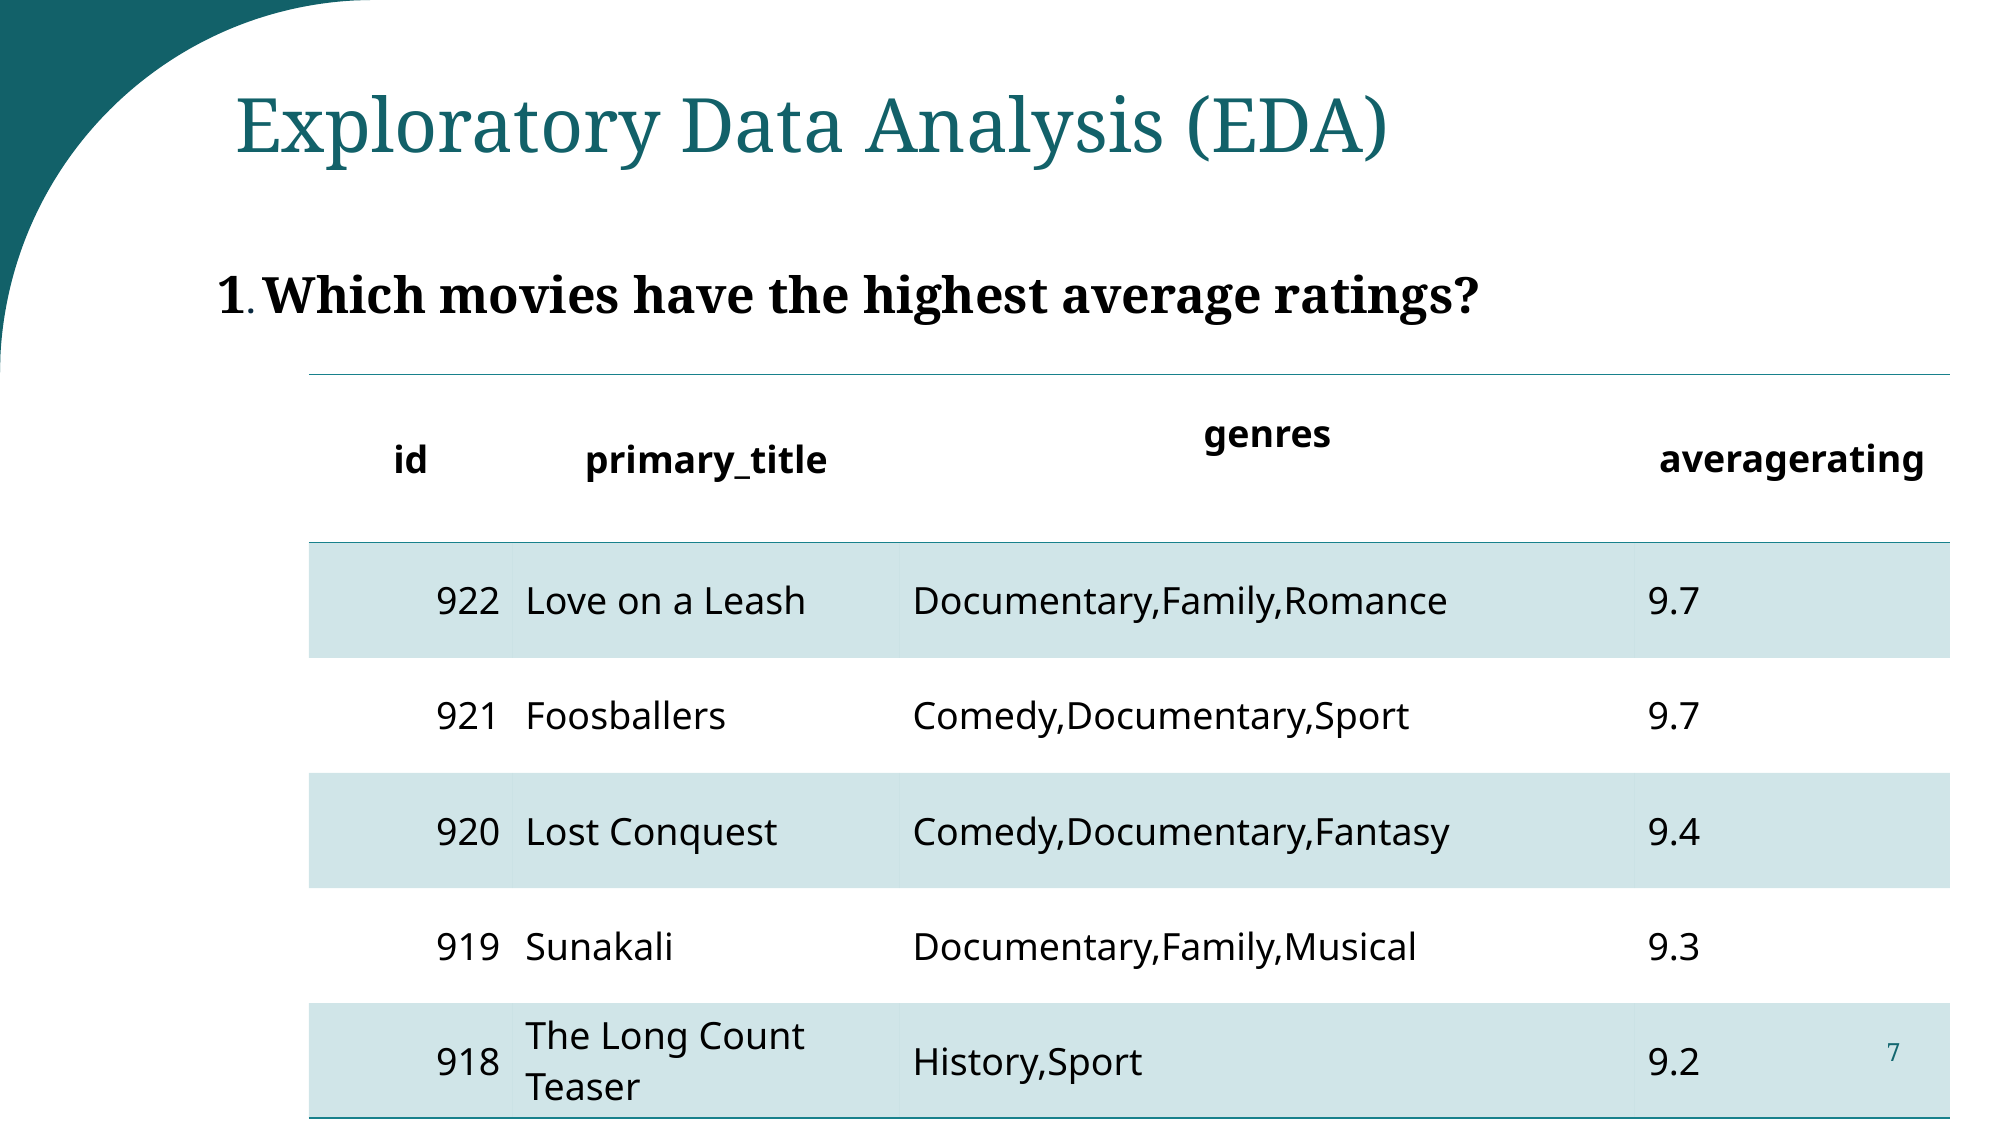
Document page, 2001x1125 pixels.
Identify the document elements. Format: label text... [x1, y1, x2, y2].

table_cell 9.2 [1635, 1003, 1950, 1117]
table_header id [309, 375, 513, 542]
list 1. Which movies have the highest average ratings?ratings? [202, 214, 1962, 375]
table_header averagerating [1635, 375, 1950, 542]
table_cell Documentary,Family,Musical [900, 888, 1635, 1003]
table_cell Documentary,Family,Romance [900, 543, 1635, 658]
table_cell Love on a Leash [513, 543, 900, 658]
table_cell 921 [309, 658, 513, 773]
table_cell 919 [309, 888, 513, 1003]
table_cell Comedy,Documentary,Fantasy [900, 773, 1635, 888]
table_cell Sunakali [513, 888, 900, 1003]
table_cell 920 [309, 773, 513, 888]
title Exploratory Data Analysis (EDA) [220, 56, 1894, 201]
table_cell 9.7 [1635, 543, 1950, 658]
table_header genres [900, 375, 1635, 542]
table_cell History,Sport [900, 1003, 1635, 1117]
table_cell Foosballers [513, 658, 900, 773]
table_cell 9.3 [1635, 888, 1950, 1003]
table_cell 922 [309, 543, 513, 658]
table_cell Comedy,Documentary,Sport [900, 658, 1635, 773]
table_header primary_title [513, 375, 900, 542]
table_cell 9.4 [1635, 773, 1950, 888]
slide_number 7 [1787, 981, 2000, 1125]
table_cell 9.7 [1635, 658, 1950, 773]
table_cell 918 [309, 1003, 513, 1117]
table_cell Lost Conquest [513, 773, 900, 888]
table_cell The Long Count Teaser [513, 1003, 900, 1117]
